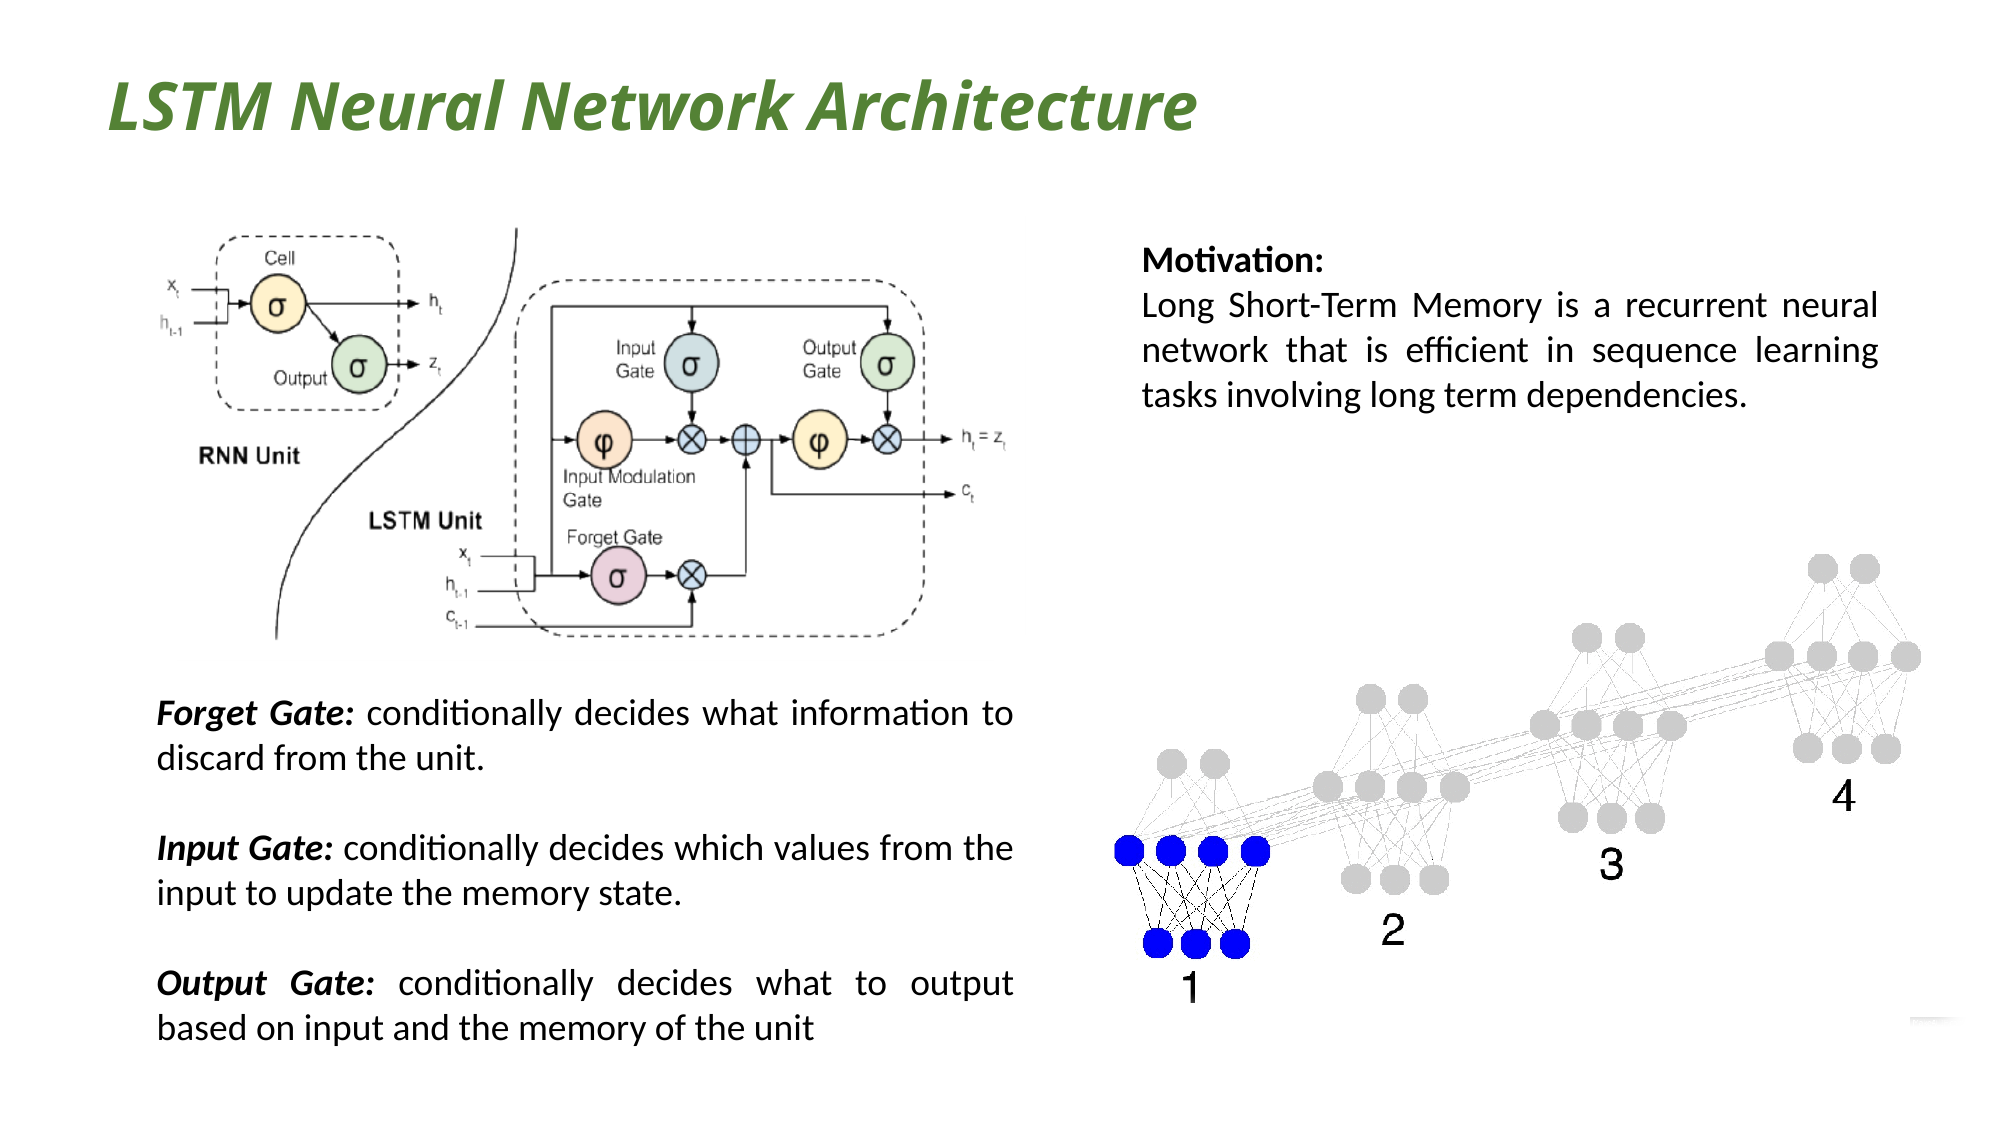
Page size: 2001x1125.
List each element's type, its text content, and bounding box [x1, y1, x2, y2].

text_box Motivation: Long Short-Term Memory is a recurrent neural network that is efficient in sequence learning tasks involving long term dependencies. [1126, 228, 1895, 423]
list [1054, 513, 1967, 1027]
text_box Forget Gate: conditionally decides what information to discard from the unit. Input Gate: conditionally decides which values from the input to update the memory state. Output Gate: conditionally decides what to output based on input and the memory of the unit [141, 680, 1030, 1056]
title LSTM Neural Network Architecture [92, 0, 1818, 218]
picture [145, 189, 1026, 661]
